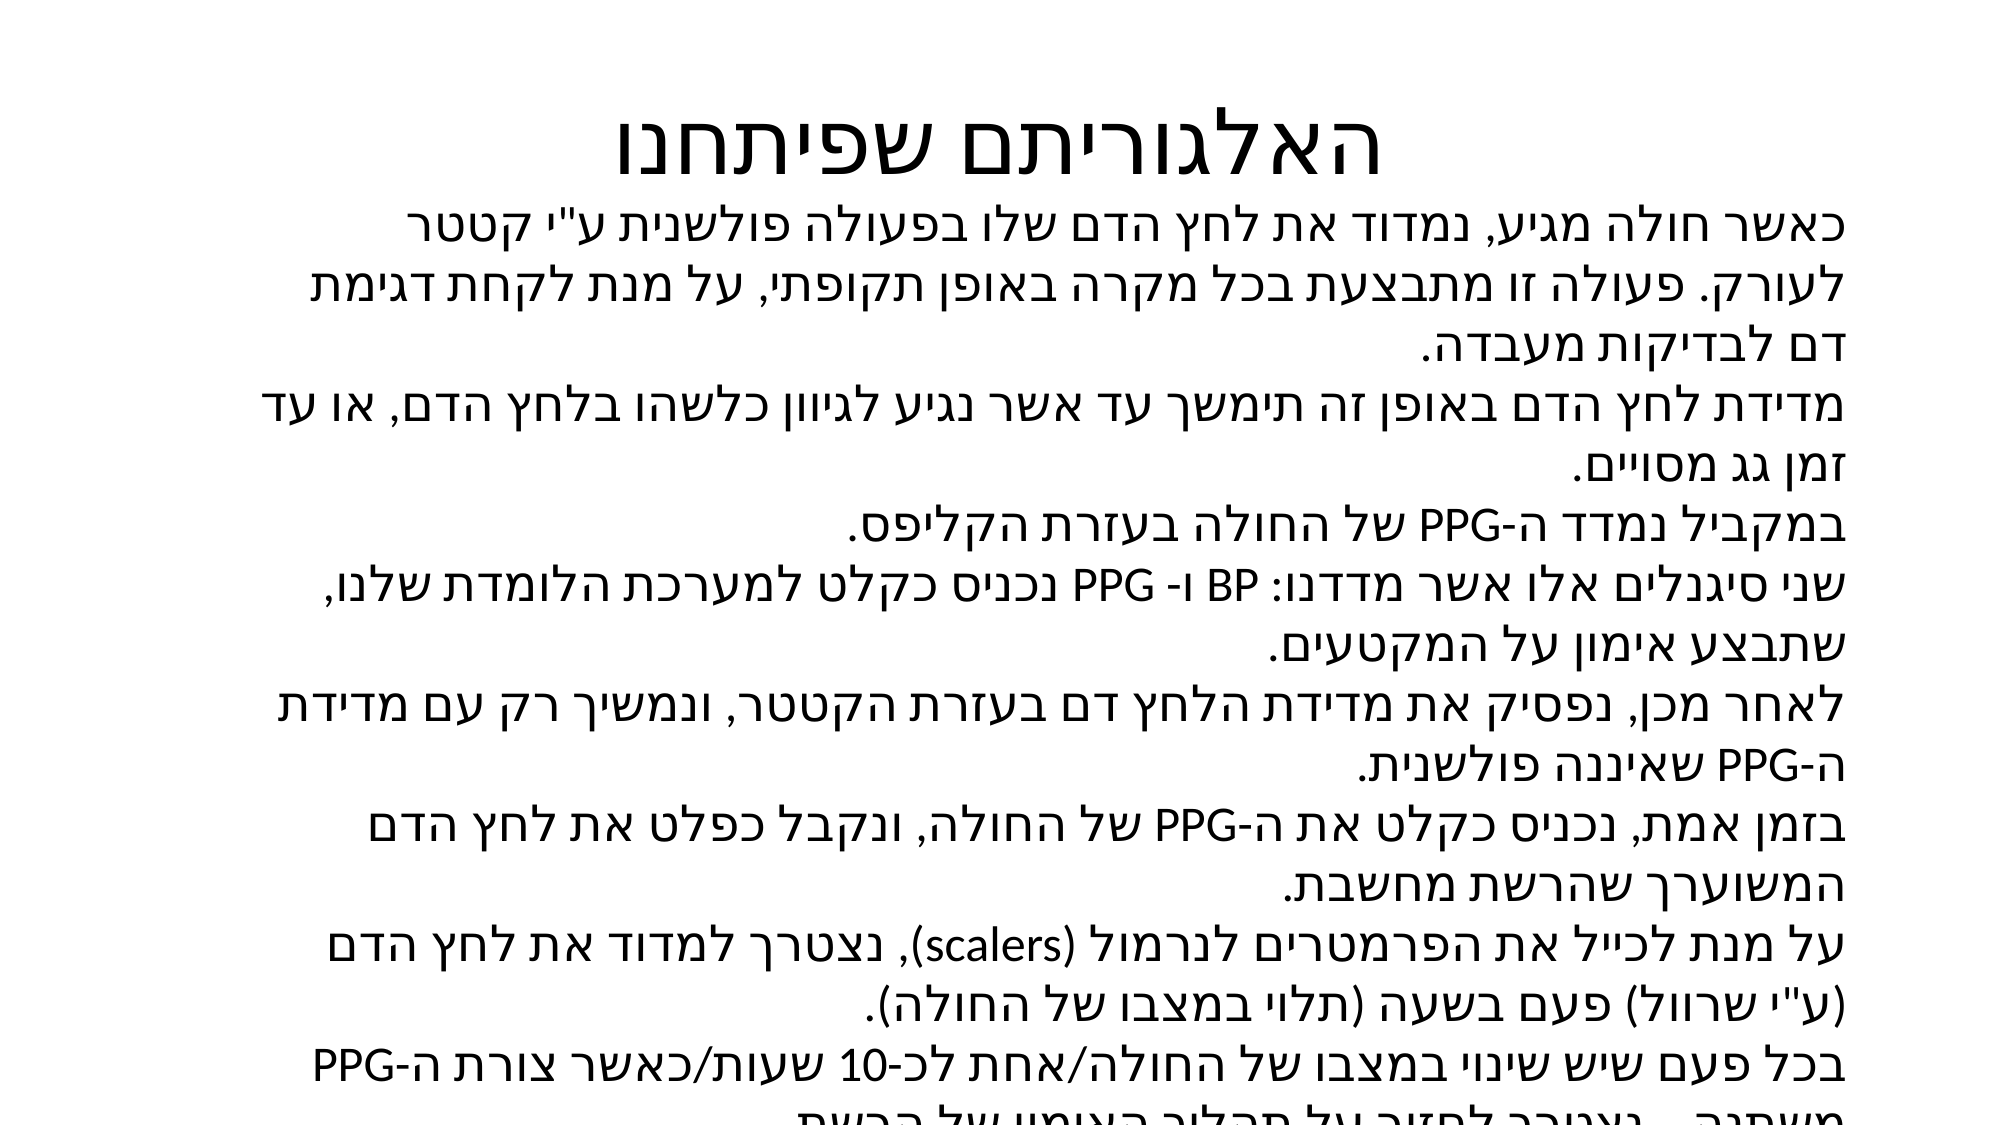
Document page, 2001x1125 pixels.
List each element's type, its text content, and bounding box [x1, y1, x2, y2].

text_box כאשר חולה מגיע, נמדוד את לחץ הדם שלו בפעולה פולשנית ע"י קטטר לעורק. פעולה זו מתבצעת בכל מקרה באופן תקופתי, על מנת לקחת דגימת דם לבדיקות מעבדה. מדידת לחץ הדם באופן זה תימשך עד אשר נגיע לגיוון כלשהו בלחץ הדם, או עד זמן גג מסויים. במקביל נמדד ה-PPG של החולה בעזרת הקליפס. שני סיגנלים אלו אשר מדדנו: BP ו- PPG נכניס כקלט למערכת הלומדת שלנו, שתבצע אימון על המקטעים. לאחר מכן, נפסיק את מדידת הלחץ דם בעזרת הקטטר, ונמשיך רק עם מדידת ה-PPG שאיננה פולשנית. בזמן אמת, נכניס כקלט את ה-PPG של החולה, ונקבל כפלט את לחץ הדם המשוערך שהרשת מחשבת. על מנת לכייל את הפרמטרים לנרמול (scalers), נצטרך למדוד את לחץ הדם (ע"י שרוול) פעם בשעה (תלוי במצבו של החולה). בכל פעם שיש שינוי במצבו של החולה/אחת לכ-10 שעות/כאשר צורת ה-PPG משתנה – נצטרך לחזור על תהליך האימון של הרשת. [237, 183, 1863, 1125]
title האלגוריתם שפיתחנו [137, 36, 1863, 254]
